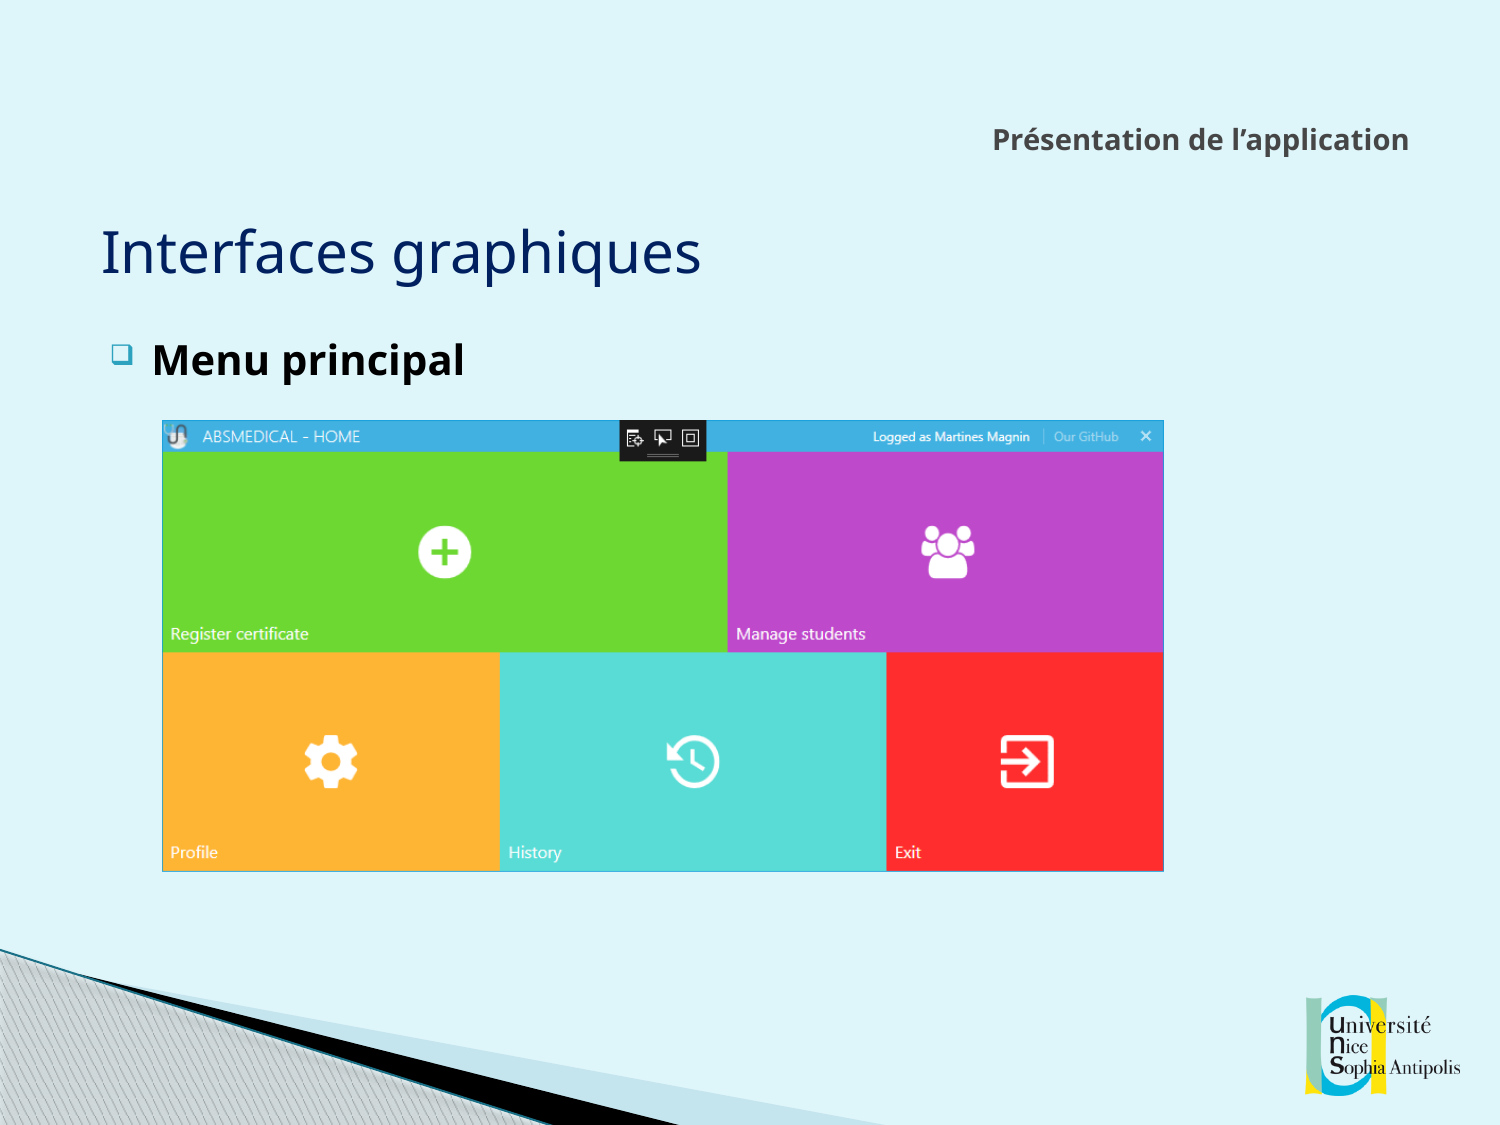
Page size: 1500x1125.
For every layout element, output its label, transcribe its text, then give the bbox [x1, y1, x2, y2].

list Menu principal [76, 326, 1427, 977]
picture [1304, 995, 1461, 1096]
picture [161, 420, 1164, 872]
title Présentation de l’application [75, 45, 1425, 233]
text_box Interfaces graphiques [86, 208, 717, 293]
